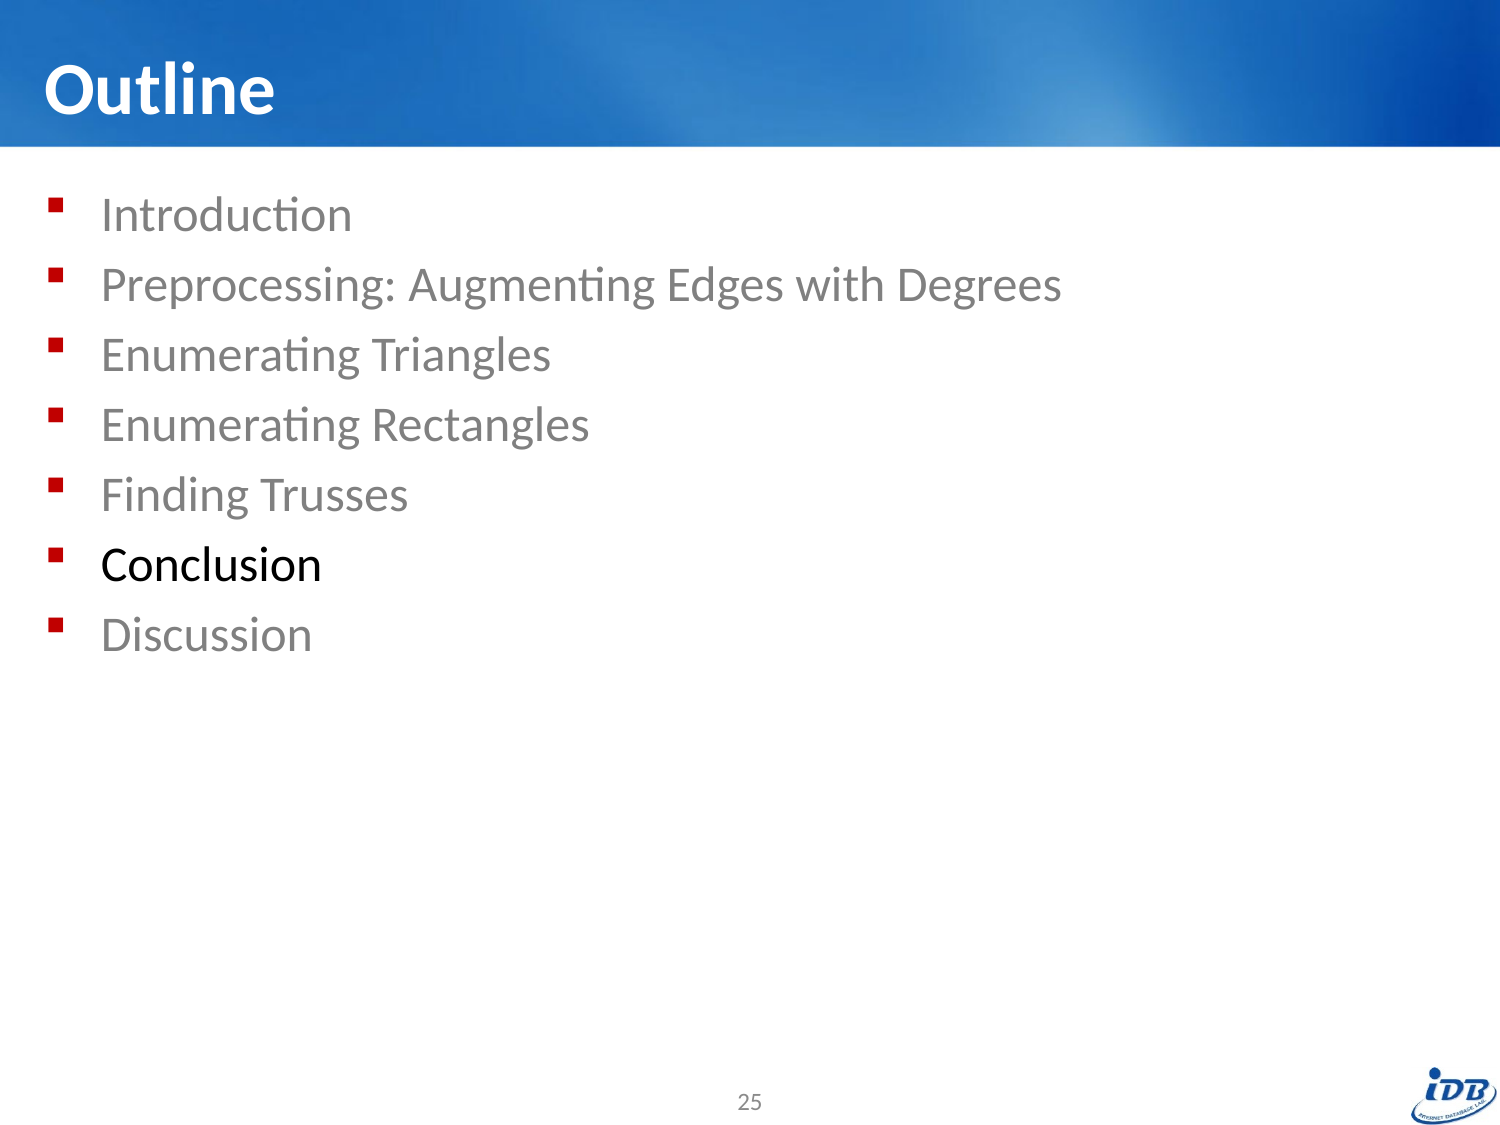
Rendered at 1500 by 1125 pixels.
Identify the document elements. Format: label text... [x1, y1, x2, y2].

list Introduction Preprocessing: Augmenting Edges with Degrees Enumerating Triangles Enumerating Rectangles Finding Trusses Conclusion Discussion [29, 174, 1471, 1071]
title Outline [29, 19, 1471, 149]
picture [0, 0, 1500, 1125]
slide_number 25 [684, 1082, 816, 1118]
